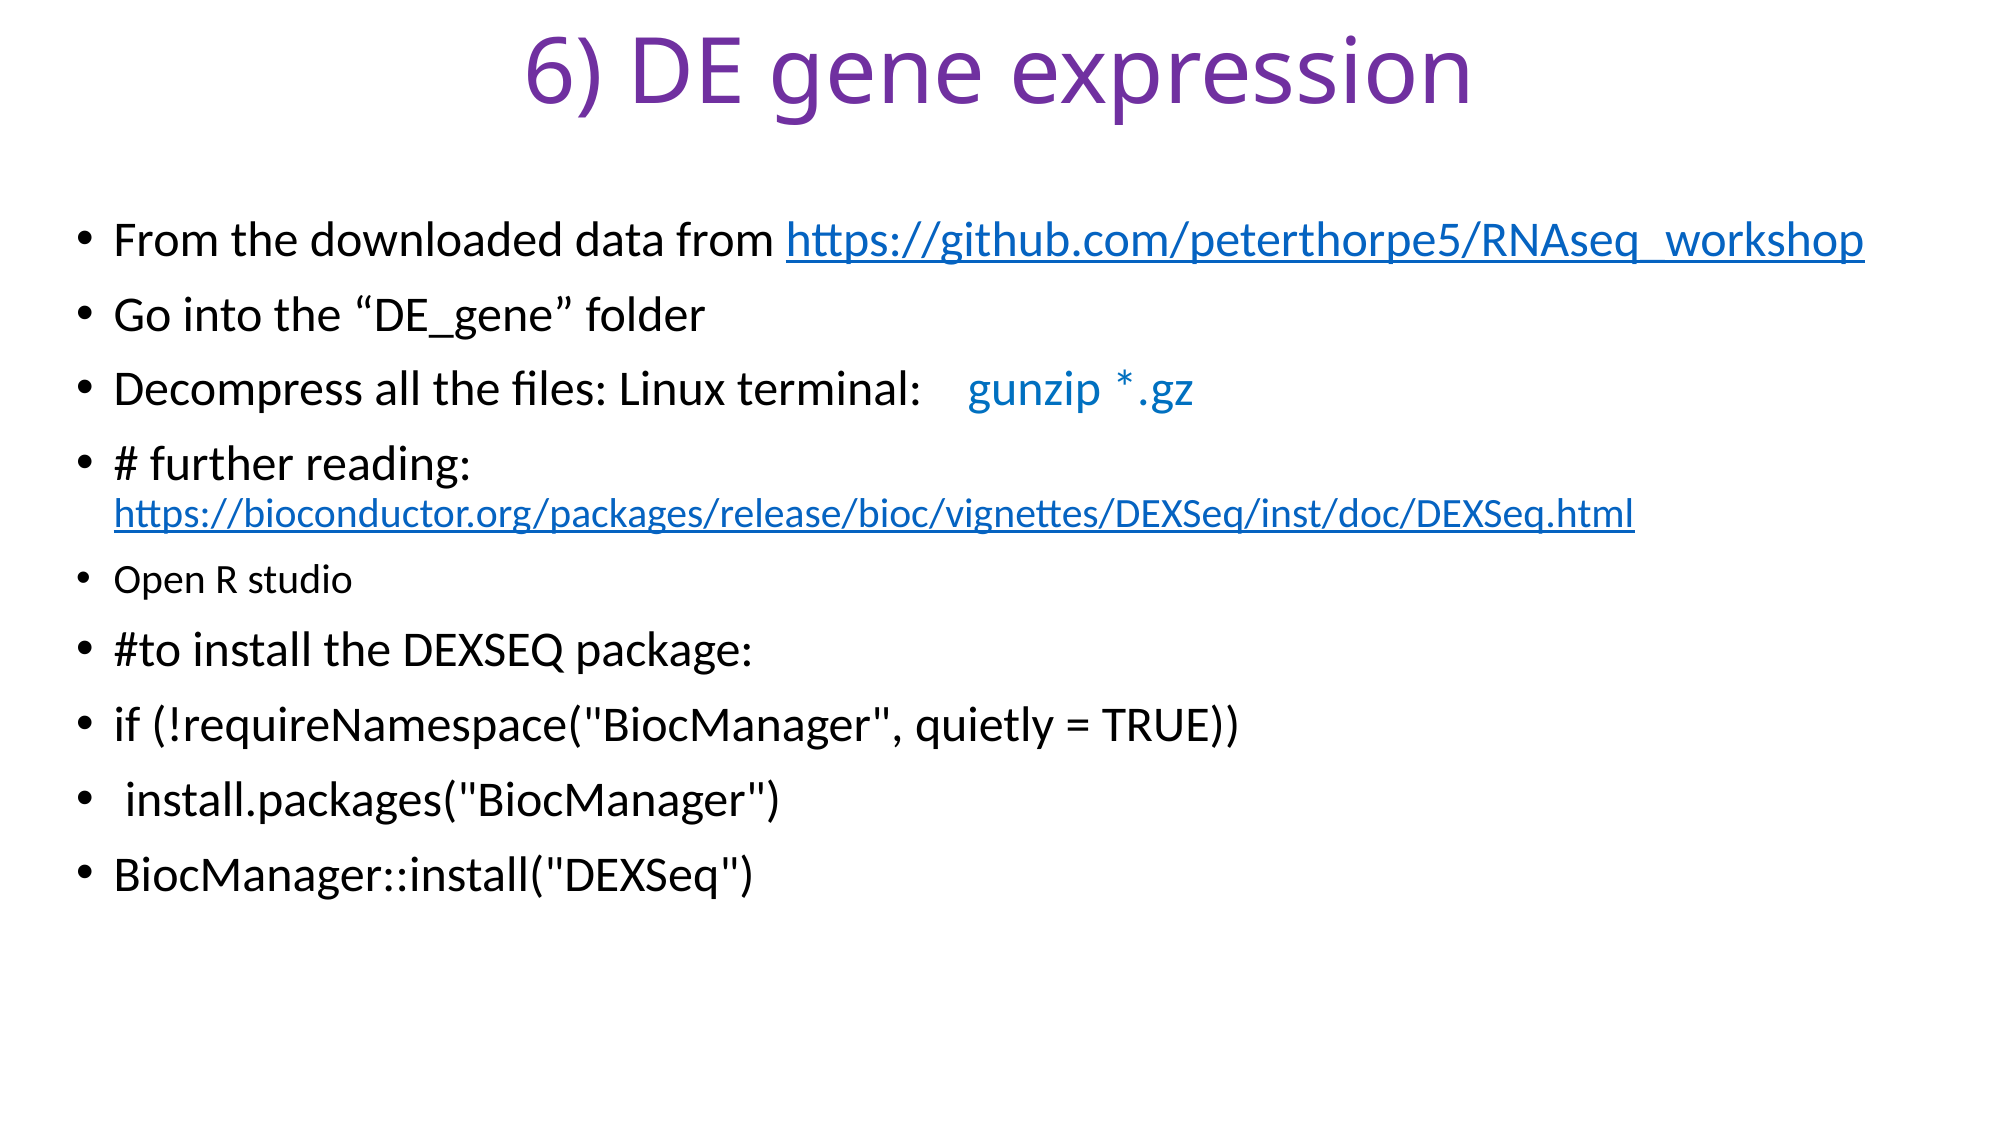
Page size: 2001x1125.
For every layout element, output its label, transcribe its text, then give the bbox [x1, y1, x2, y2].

list From the downloaded data from https://github.com/peterthorpe5/RNAseq_workshop Go into the “DE_gene” folder Decompress all the files: Linux terminal: gunzip *.gz # further reading: https://bioconductor.org/packages/release/bioc/vignettes/DEXSeq/inst/doc/DEXSeq.html Open R studio #to install the DEXSEQ package: if (!requireNamespace("BiocManager", quietly = TRUE)) install.packages("BiocManager") BiocManager::install("DEXSeq") [60, 205, 1981, 1059]
title 6) DE gene expression [137, 0, 1863, 183]
